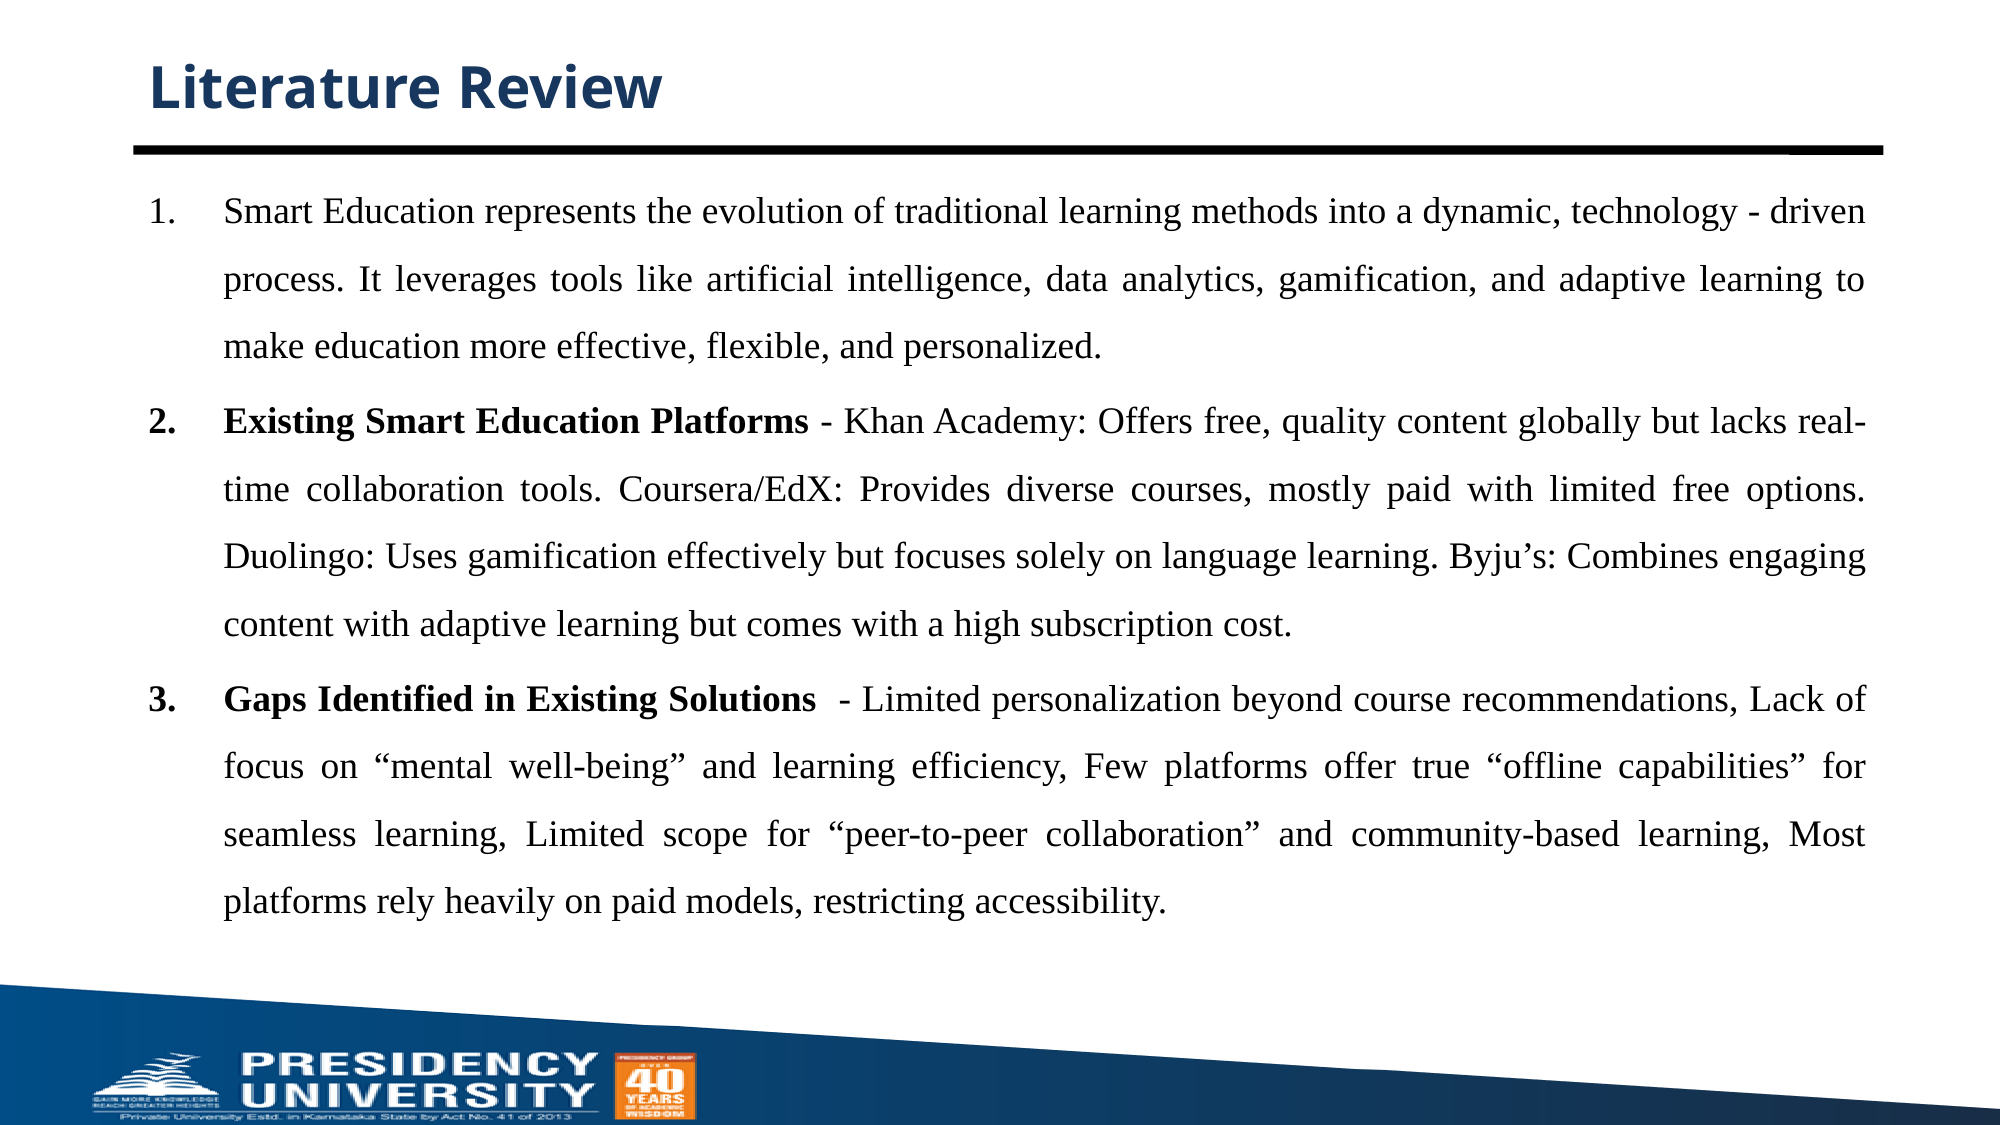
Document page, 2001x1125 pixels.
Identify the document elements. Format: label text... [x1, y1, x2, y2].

title Literature Review [133, 45, 1884, 125]
list Smart Education represents the evolution of traditional learning methods into a dynamic, technology - driven process. It leverages tools like artificial intelligence, data analytics, gamification, and adaptive learning to make education more effective, flexible, and personalized. Existing Smart Education Platforms - Khan Academy: Offers free, quality content globally but lacks real-time collaboration tools. Coursera/EdX: Provides diverse courses, mostly paid with limited free options. Duolingo: Uses gamification effectively but focuses solely on language learning. Byju’s: Combines engaging content with adaptive learning but comes with a high subscription cost. Gaps Identified in Existing Solutions - Limited personalization beyond course recommendations, Lack of focus on “mental well-being” and learning efficiency, Few platforms offer true “offline capabilities” for seamless learning, Limited scope for “peer-to-peer collaboration” and community-based learning, Most platforms rely heavily on paid models, restricting accessibility. [133, 156, 1884, 1067]
picture [0, 982, 2000, 1125]
